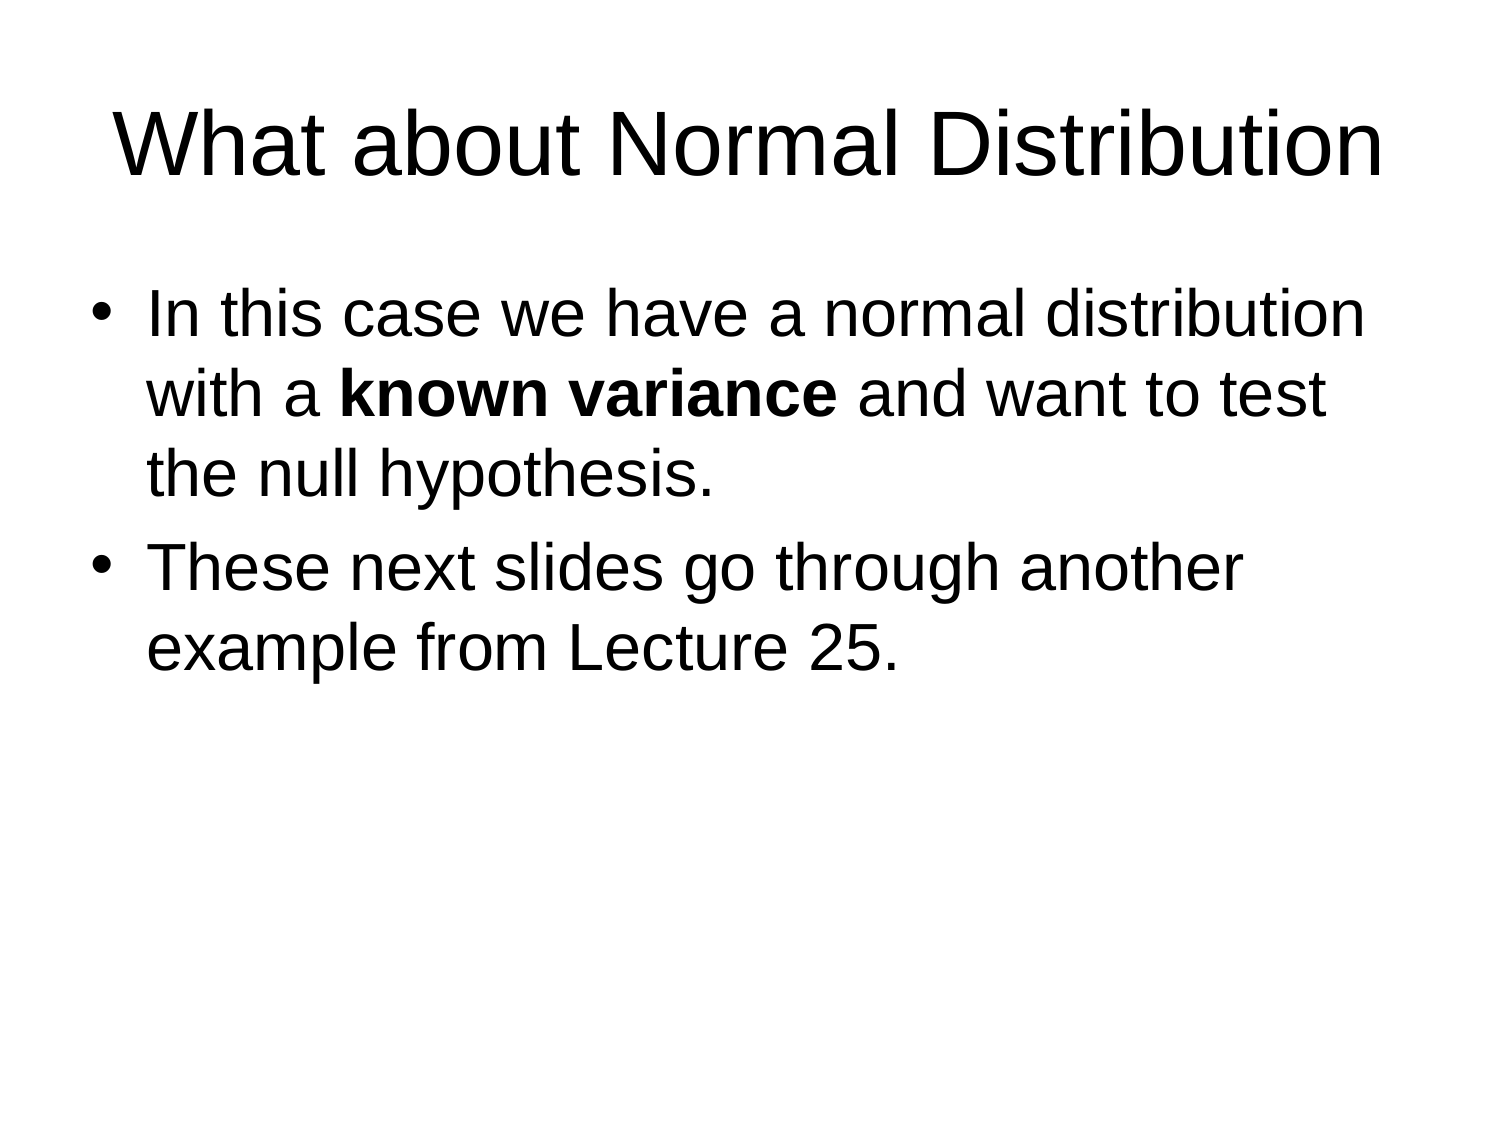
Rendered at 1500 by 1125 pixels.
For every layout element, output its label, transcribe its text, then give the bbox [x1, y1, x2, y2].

list In this case we have a normal distribution with a known variance and want to test the null hypothesis. These next slides go through another example from Lecture 25. [75, 262, 1425, 1005]
title What about Normal Distribution [75, 45, 1425, 233]
